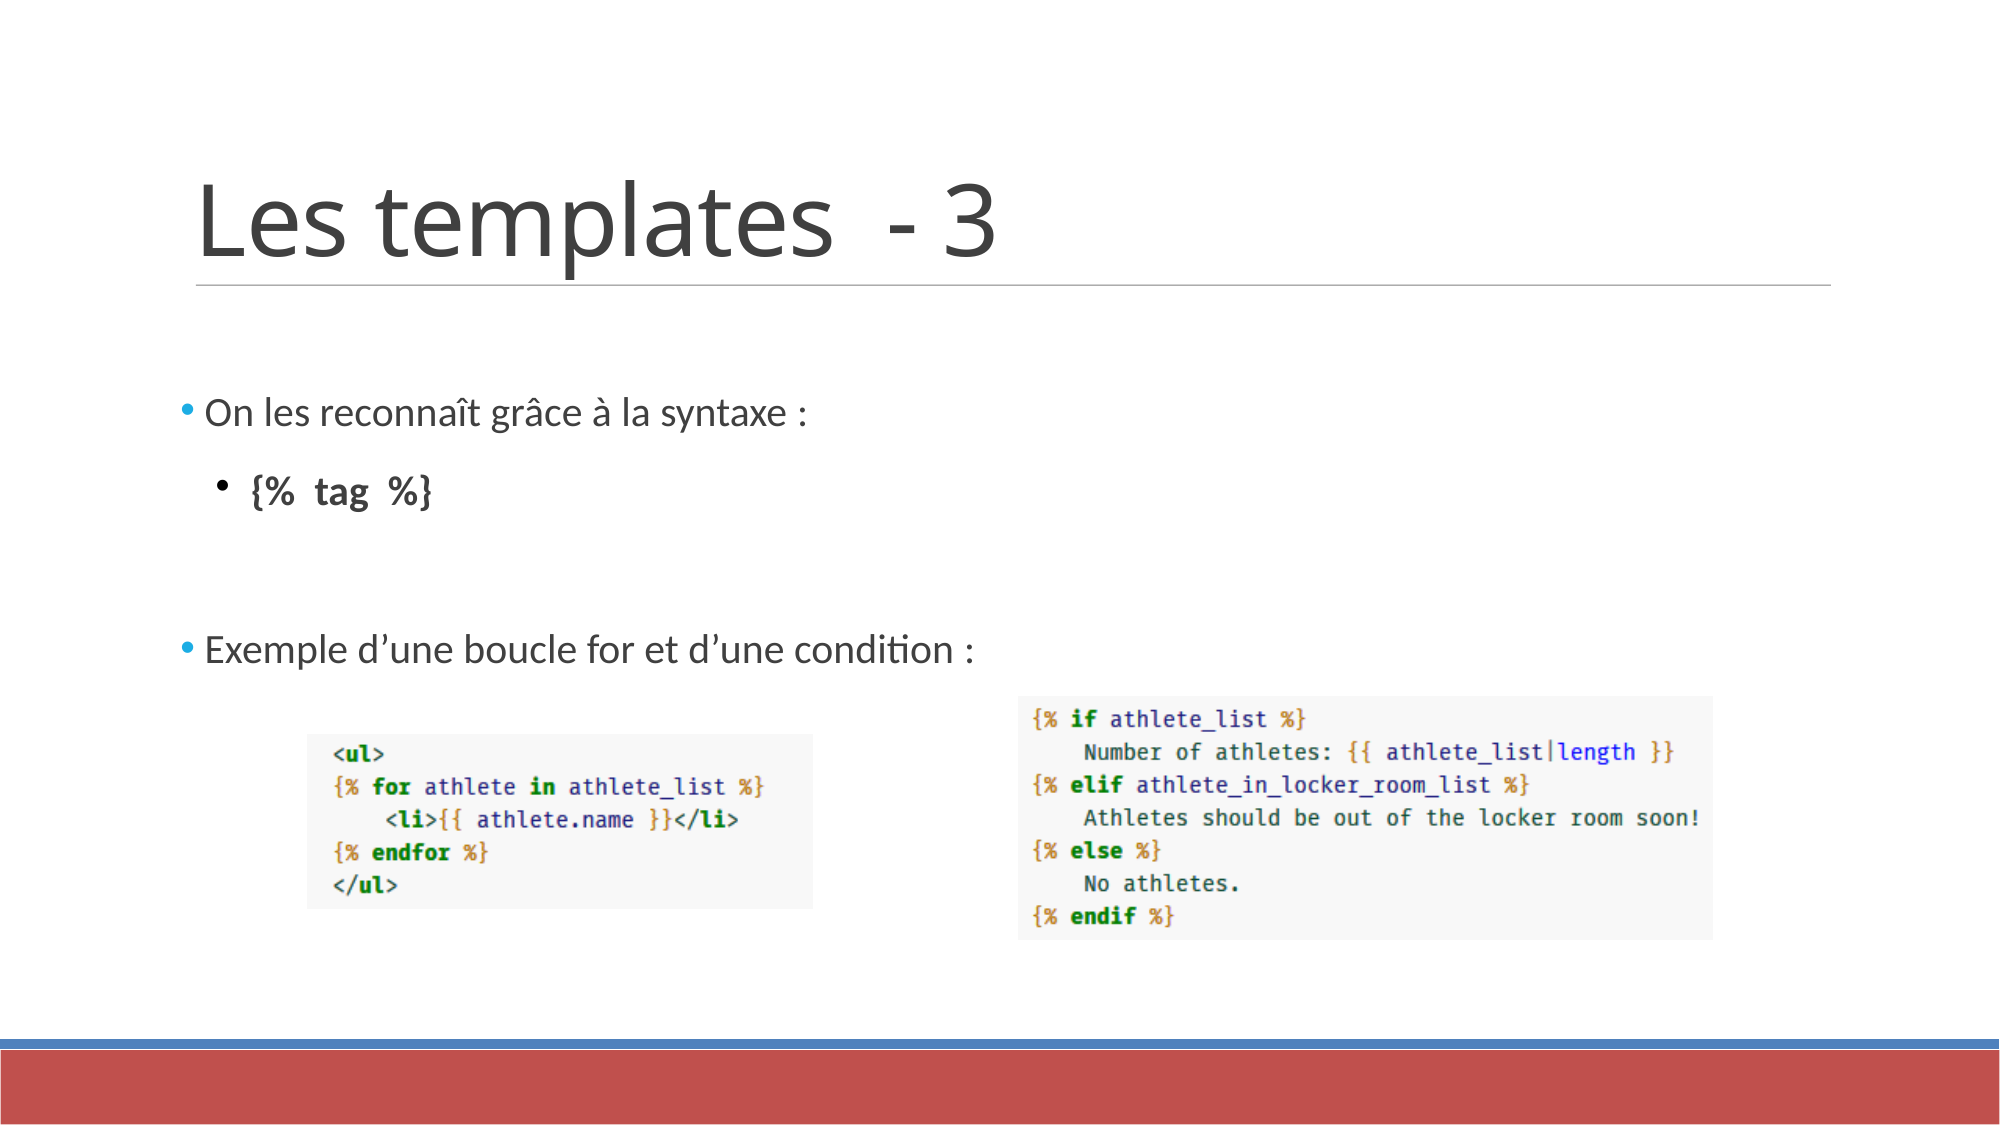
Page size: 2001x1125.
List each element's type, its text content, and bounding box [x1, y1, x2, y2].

text_box Les templates - 3 [180, 47, 1830, 285]
picture [1018, 696, 1713, 941]
picture [306, 734, 813, 910]
text_box On les reconnaît grâce à la syntaxe : {% tag %} Exemple d’une boucle for et d’une condition : [180, 302, 1830, 963]
